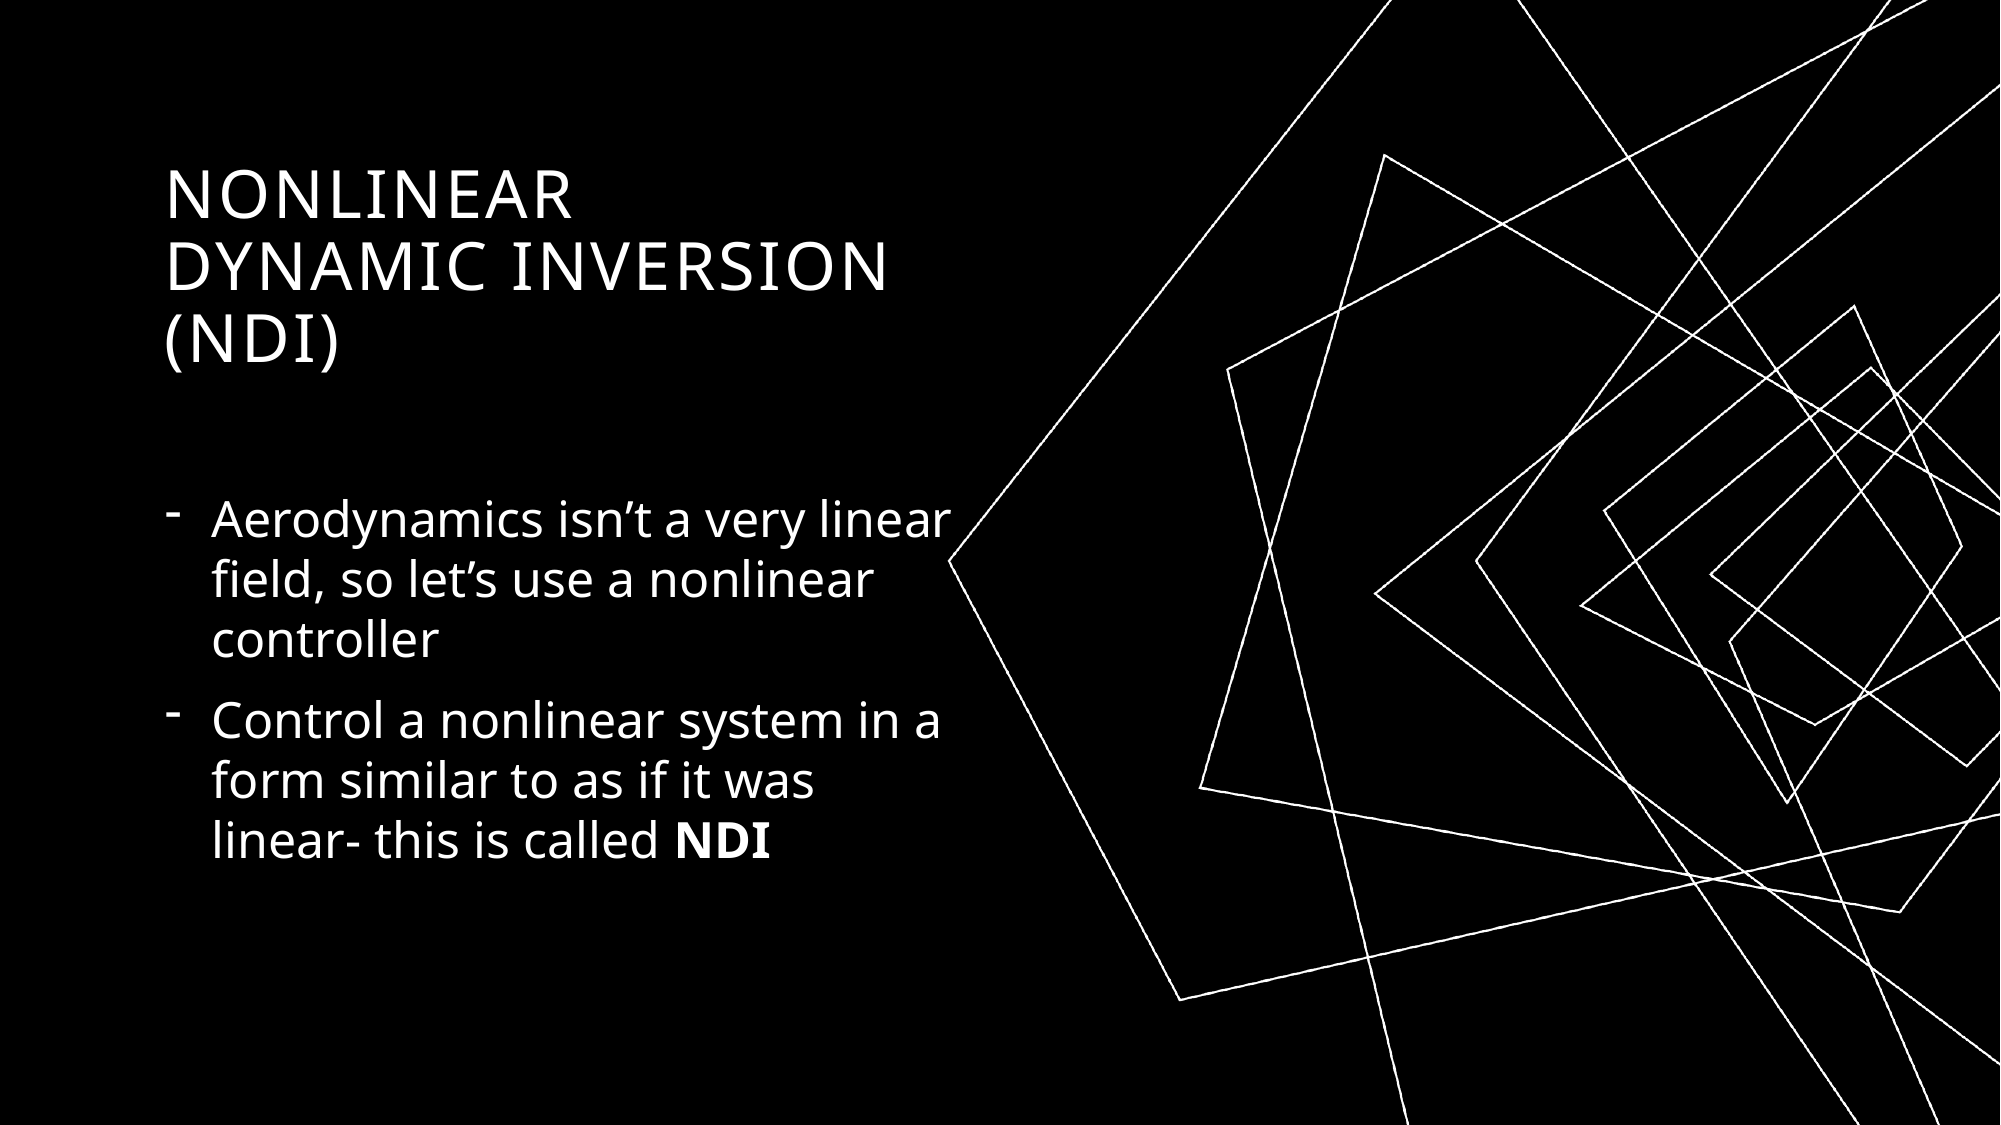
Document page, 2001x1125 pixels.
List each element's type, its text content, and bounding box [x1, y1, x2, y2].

picture [900, 0, 2000, 1125]
title Nonlinear Dynamic Inversion (NDI) [149, 146, 935, 385]
list Aerodynamics isn’t a very linear field, so let’s use a nonlinear controller Control a nonlinear system in a form similar to as if it was linear- this is called NDI [149, 479, 984, 893]
